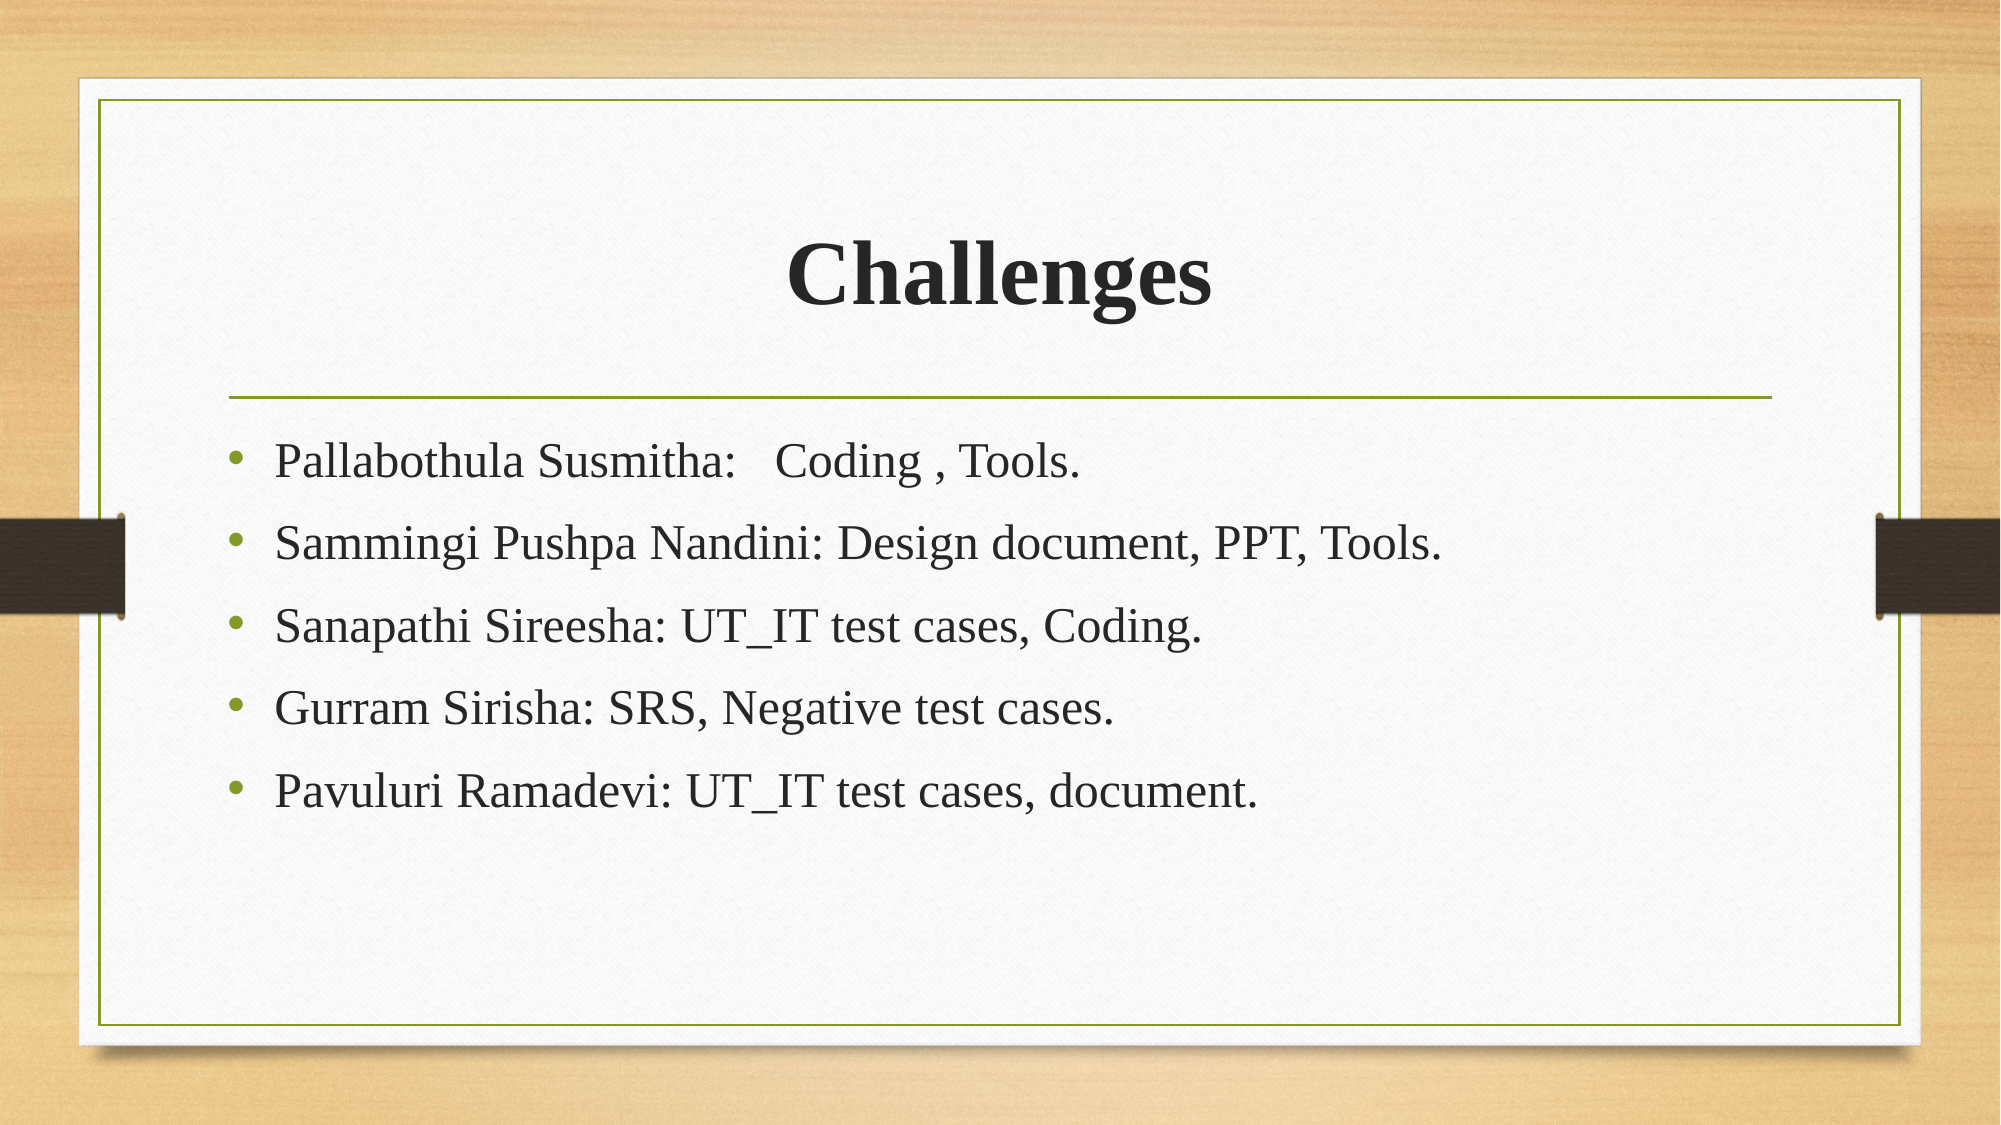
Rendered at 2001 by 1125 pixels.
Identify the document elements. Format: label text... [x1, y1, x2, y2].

list Pallabothula Susmitha: Coding , Tools. Sammingi Pushpa Nandini: Design document, PPT, Tools. Sanapathi Sireesha: UT_IT test cases, Coding. Gurram Sirisha: SRS, Negative test cases. Pavuluri Ramadevi: UT_IT test cases, document. [212, 419, 1788, 964]
picture [0, 0, 2001, 1125]
title Challenges [212, 161, 1788, 375]
